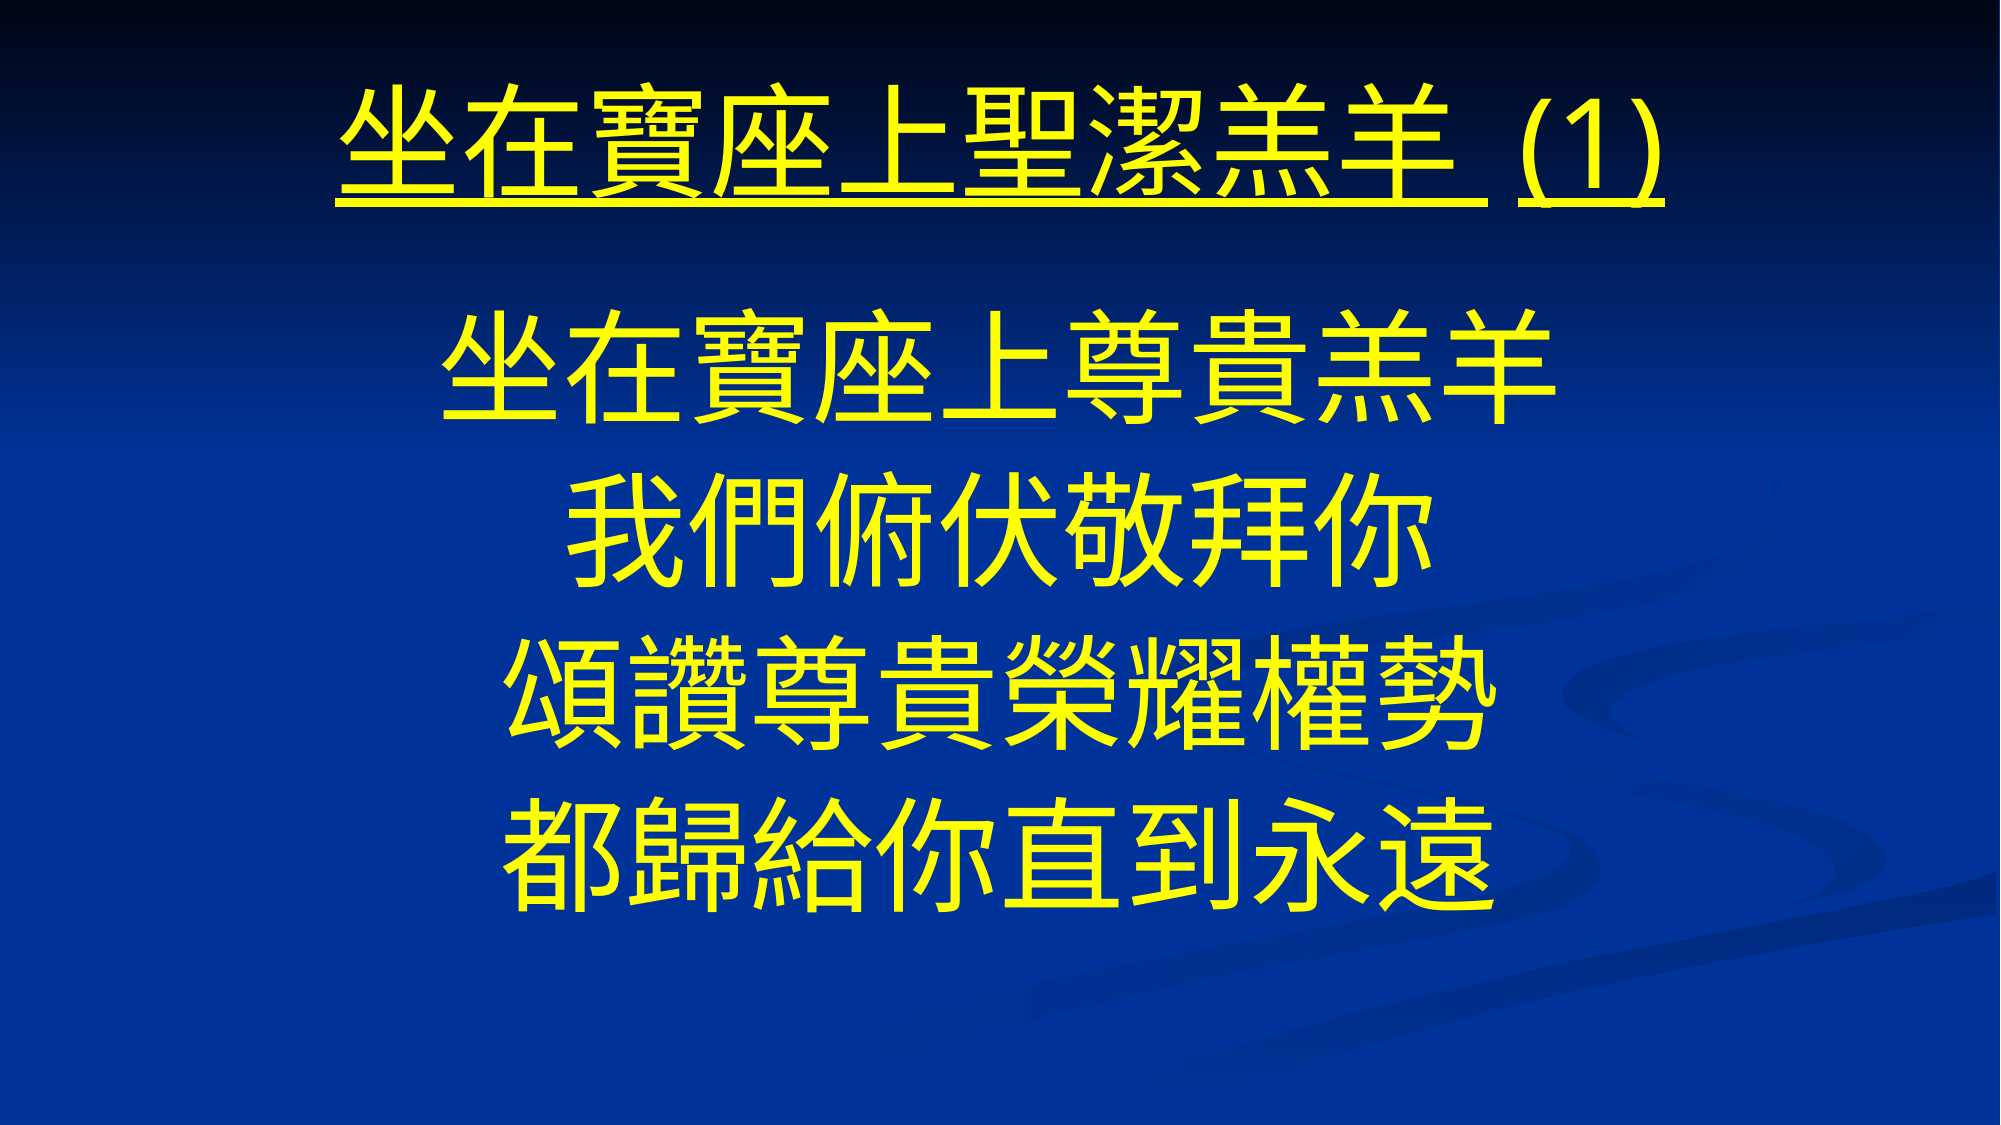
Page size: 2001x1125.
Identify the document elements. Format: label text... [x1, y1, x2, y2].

title 坐在寶座上聖潔羔羊 (1) [99, 45, 1900, 233]
list 坐在寶座上尊貴羔羊 我們俯伏敬拜你 頌讚尊貴榮耀權勢 都歸給你直到永遠 [54, 282, 1945, 1025]
